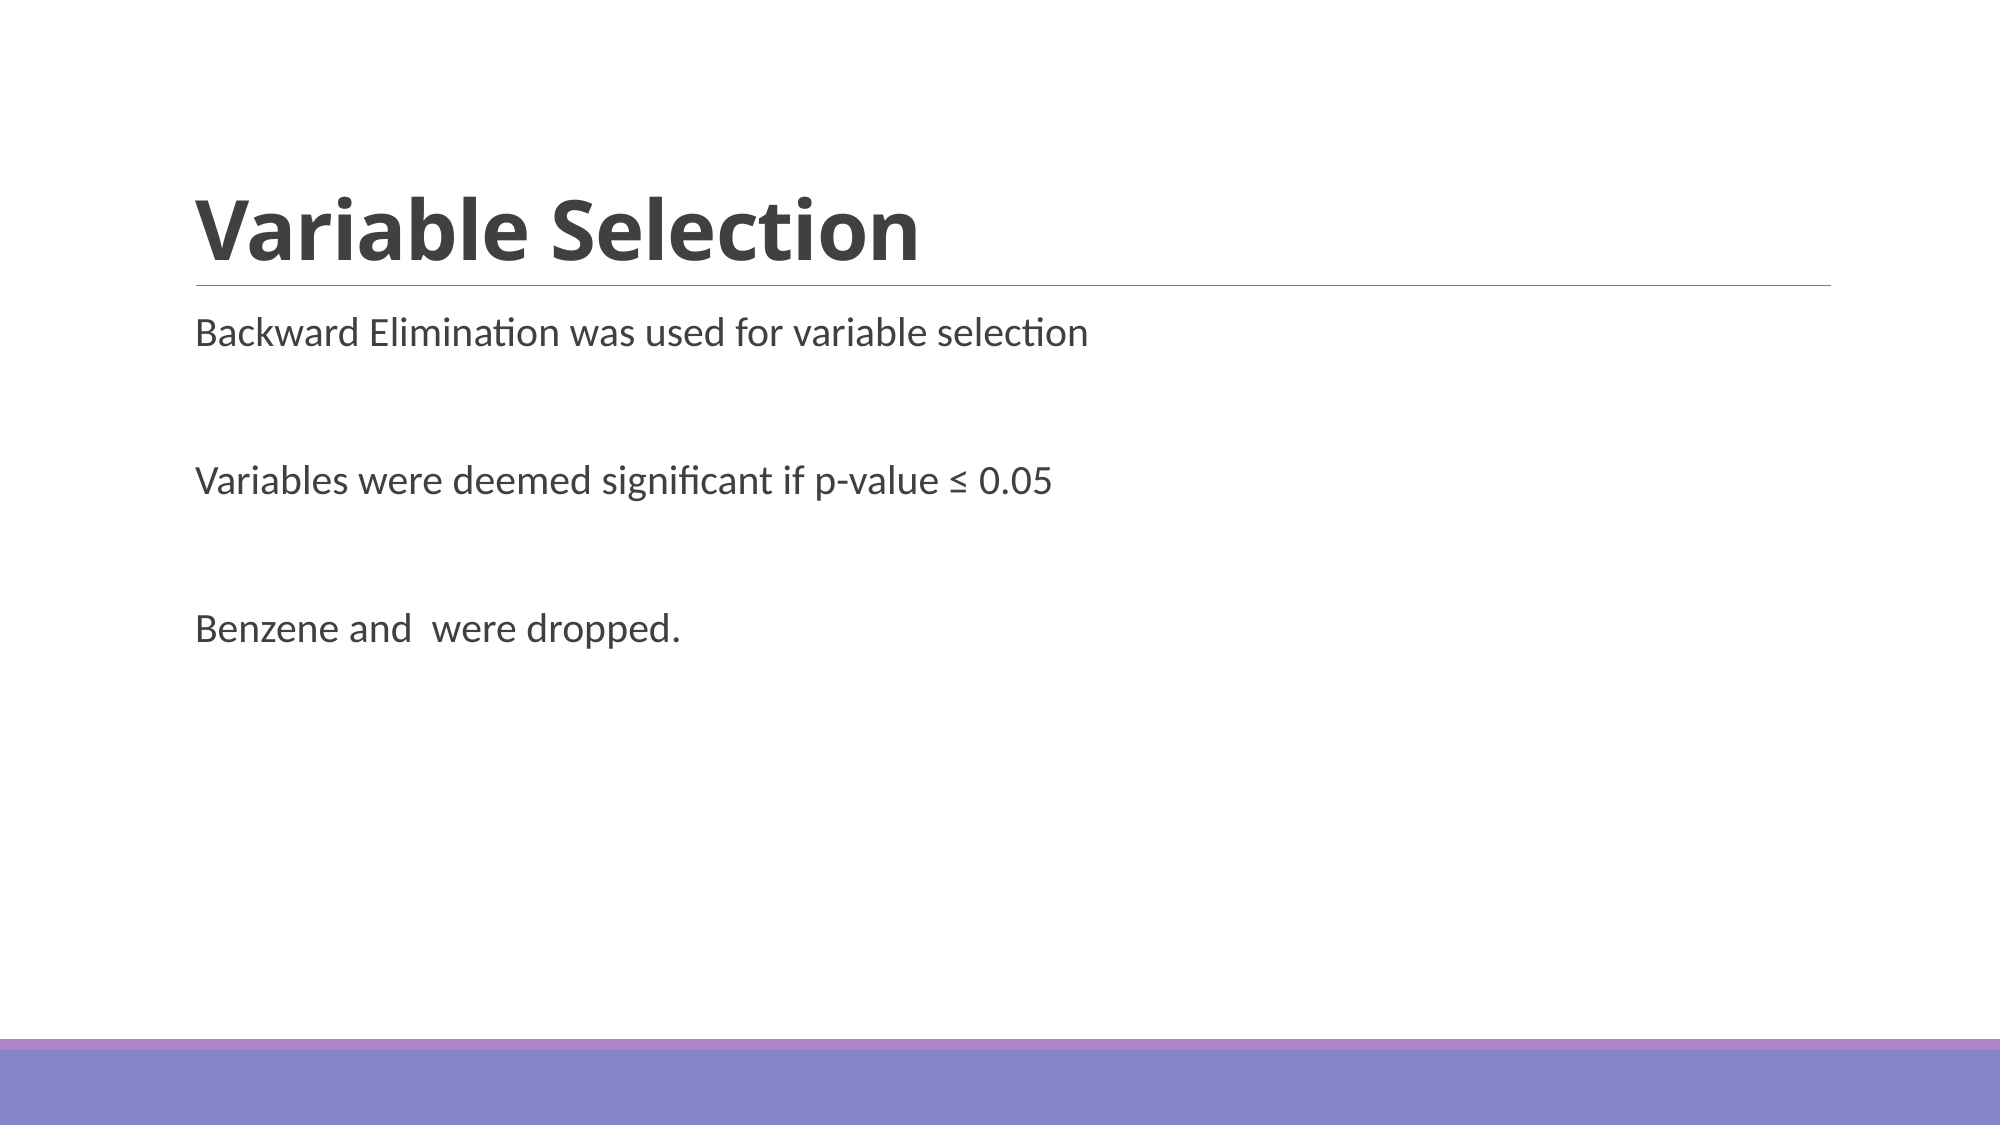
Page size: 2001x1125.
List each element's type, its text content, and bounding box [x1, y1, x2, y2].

title Variable Selection [180, 47, 1830, 285]
